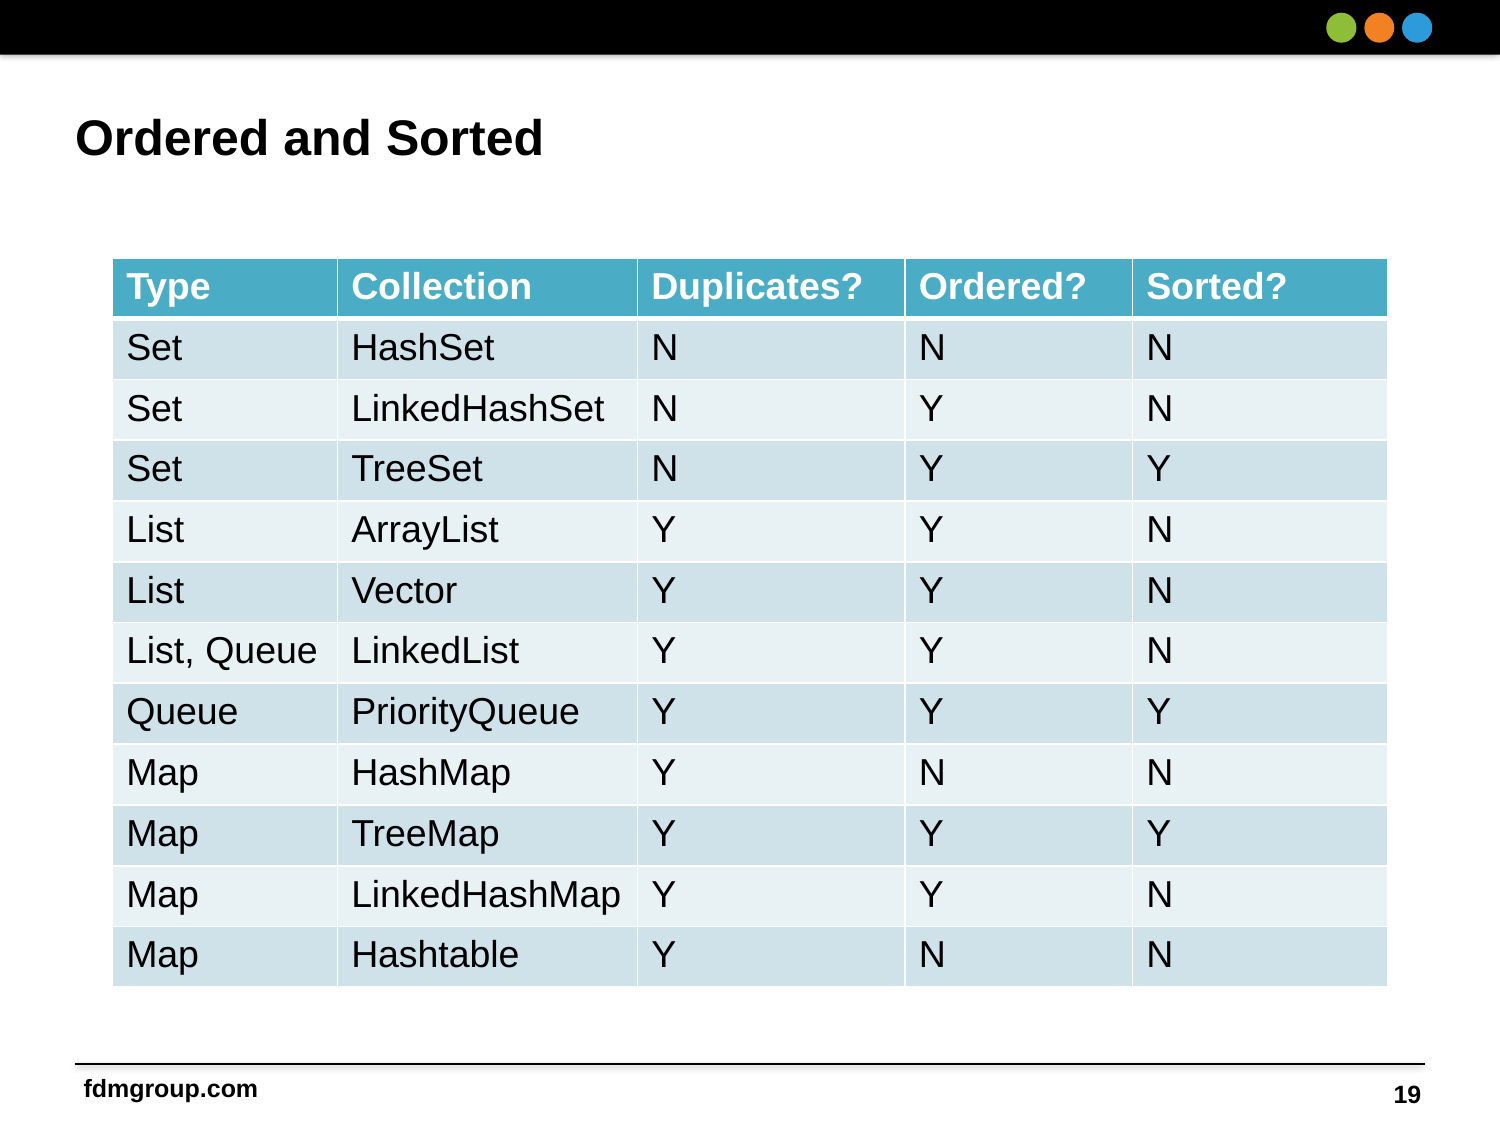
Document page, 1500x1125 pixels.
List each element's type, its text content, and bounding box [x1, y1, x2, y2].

table_cell Y [906, 623, 1132, 682]
title Ordered and Sorted [75, 105, 1425, 174]
table_cell List [113, 502, 337, 561]
table_header Sorted? [1133, 259, 1387, 316]
table_cell List, Queue [113, 623, 337, 682]
table_cell Map [113, 806, 337, 865]
table_cell N [1133, 927, 1387, 986]
table_cell N [906, 927, 1132, 986]
table_cell N [1133, 321, 1387, 379]
table_cell N [1133, 380, 1387, 439]
table_cell Map [113, 867, 337, 926]
table_cell TreeMap [338, 806, 637, 865]
table_cell Y [638, 867, 904, 926]
table_cell List [113, 563, 337, 622]
table_cell Y [638, 806, 904, 865]
table_cell Y [906, 502, 1132, 561]
table_cell N [906, 745, 1132, 804]
table_cell Y [638, 927, 904, 986]
table_cell LinkedHashSet [338, 380, 637, 439]
table_cell Y [638, 502, 904, 561]
table_cell TreeSet [338, 441, 637, 500]
slide_number 19 [1086, 1063, 1437, 1124]
table_cell Queue [113, 684, 337, 743]
table_cell Hashtable [338, 927, 637, 986]
table_cell Y [638, 563, 904, 622]
table_cell Set [113, 321, 337, 379]
table_cell N [1133, 563, 1387, 622]
table_cell N [1133, 623, 1387, 682]
table_header Duplicates? [638, 259, 904, 316]
table_cell N [1133, 867, 1387, 926]
table_cell Y [906, 684, 1132, 743]
table_cell Y [906, 563, 1132, 622]
table_cell HashSet [338, 321, 637, 379]
table_header Type [113, 259, 337, 316]
table_cell Y [1133, 806, 1387, 865]
table_cell Y [638, 745, 904, 804]
table_cell Y [906, 380, 1132, 439]
table_cell Y [1133, 441, 1387, 500]
table_cell Map [113, 745, 337, 804]
table_cell LinkedHashMap [338, 867, 637, 926]
table_cell PriorityQueue [338, 684, 637, 743]
table_cell Y [638, 684, 904, 743]
table_cell N [1133, 745, 1387, 804]
table_cell Set [113, 441, 337, 500]
table_cell Vector [338, 563, 637, 622]
table_cell Y [638, 623, 904, 682]
table_cell Y [906, 867, 1132, 926]
table_cell Y [1133, 684, 1387, 743]
table_header Ordered? [906, 259, 1132, 316]
table_header Collection [338, 259, 637, 316]
table_cell N [1133, 502, 1387, 561]
table_cell ArrayList [338, 502, 637, 561]
table_cell LinkedList [338, 623, 637, 682]
table_cell N [638, 380, 904, 439]
table_cell Y [906, 441, 1132, 500]
table_cell Map [113, 927, 337, 986]
table_cell Y [906, 806, 1132, 865]
table_cell N [638, 321, 904, 379]
table_cell N [638, 441, 904, 500]
table_cell Set [113, 380, 337, 439]
table_cell HashMap [338, 745, 637, 804]
table_cell N [906, 321, 1132, 379]
